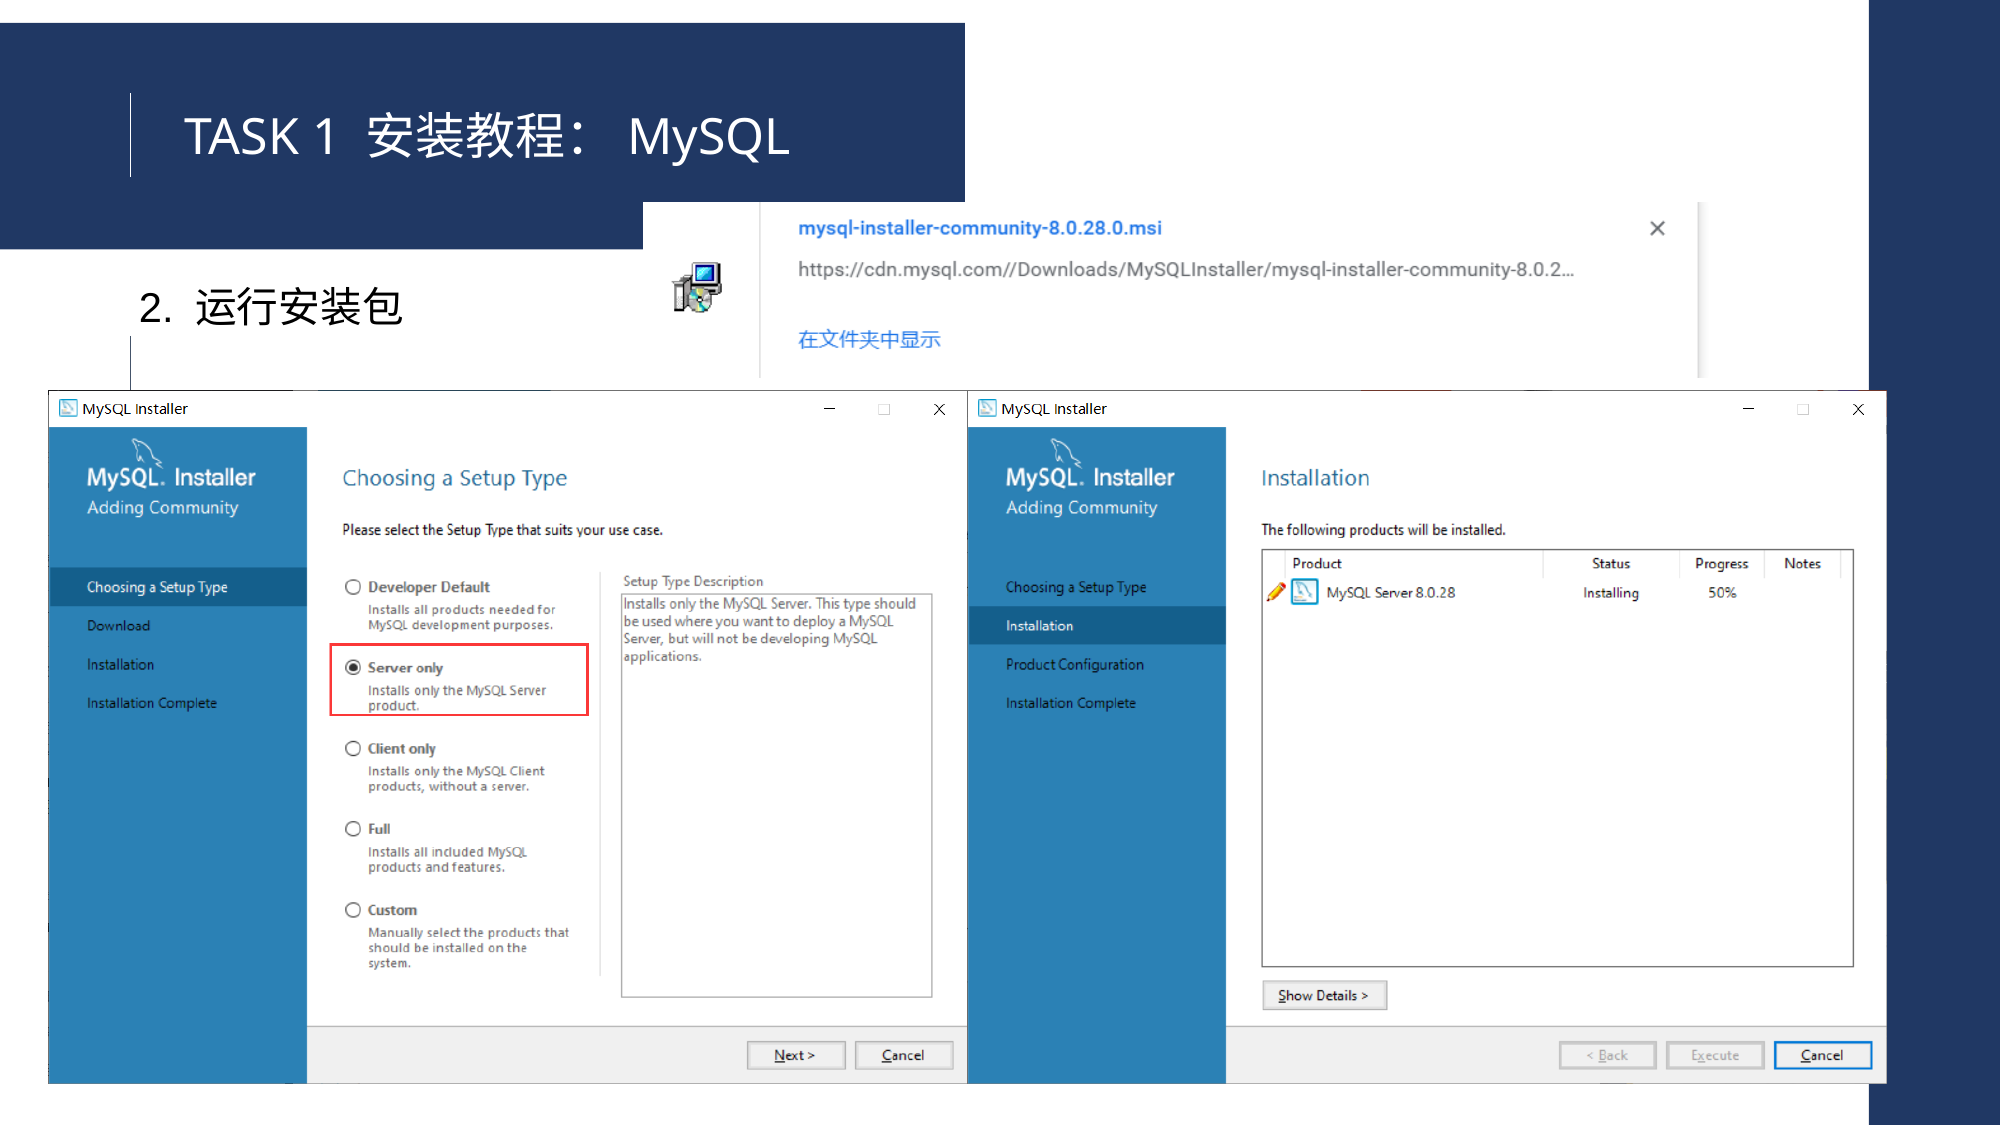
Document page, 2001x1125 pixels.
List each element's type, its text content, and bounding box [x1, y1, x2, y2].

text_box [1868, 0, 2000, 1125]
text_box [0, 22, 966, 250]
picture [48, 390, 1887, 1084]
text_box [130, 93, 860, 178]
picture [643, 202, 1709, 378]
text_box 2. 运行安装包 [124, 273, 419, 390]
